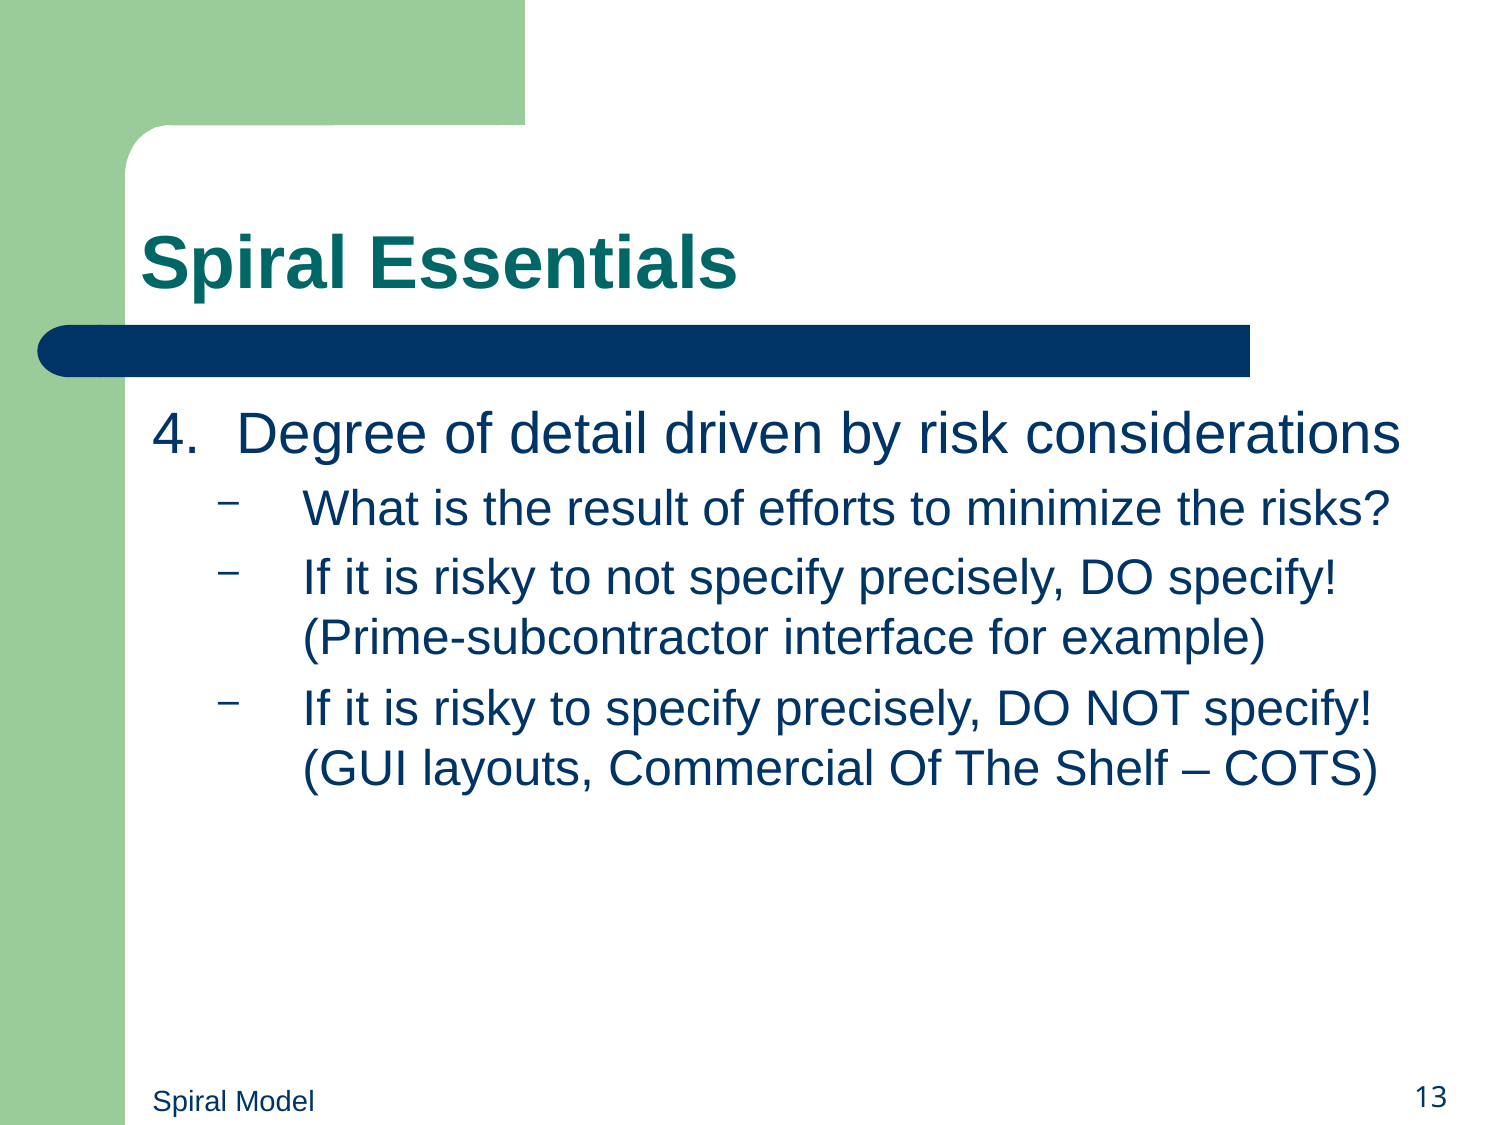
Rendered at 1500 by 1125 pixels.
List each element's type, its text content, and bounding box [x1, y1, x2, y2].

list 4. Degree of detail driven by risk considerations What is the result of efforts to minimize the risks? If it is risky to not specify precisely, DO specify! (Prime-subcontractor interface for example) If it is risky to specify precisely, DO NOT specify! (GUI layouts, Commercial Of The Shelf – COTS) [137, 387, 1438, 999]
footer Spiral Model [137, 1046, 613, 1125]
title Spiral Essentials [124, 124, 1426, 313]
